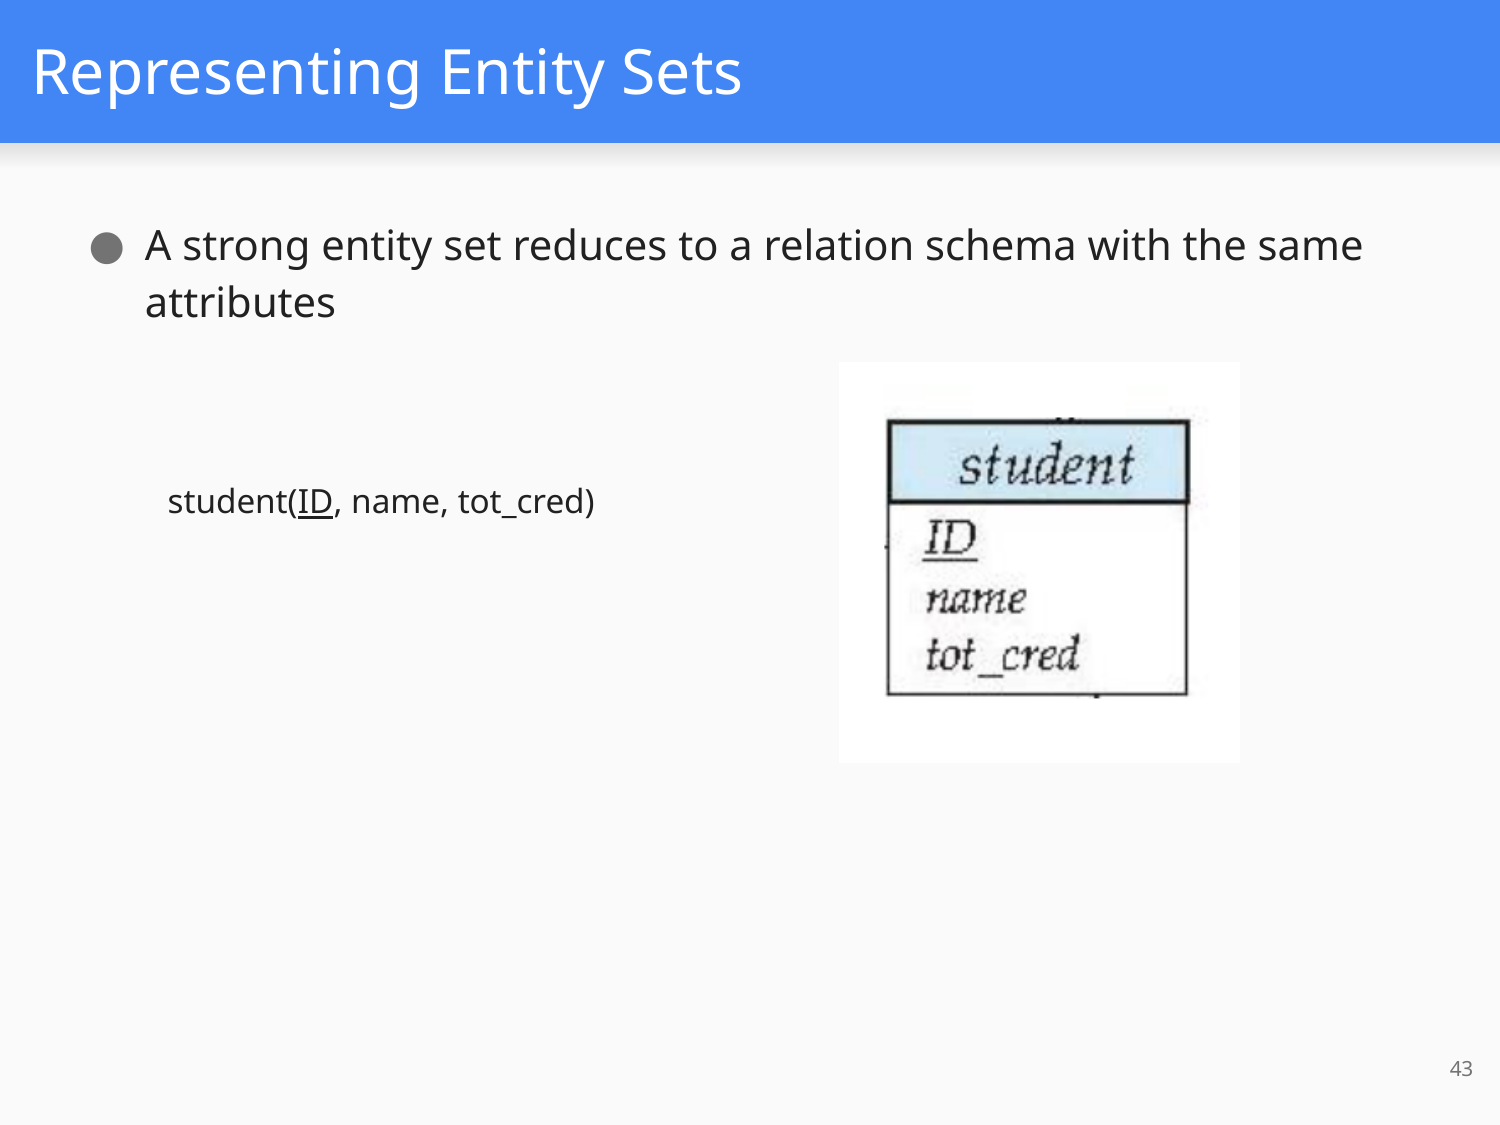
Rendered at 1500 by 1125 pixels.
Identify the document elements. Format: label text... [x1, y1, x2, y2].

slide_number 43 [1423, 1027, 1489, 1114]
text_box A strong entity set reduces to a relation schema with the same attributes student(ID, name, tot_cred) [73, 195, 1423, 1114]
title Representing Entity Sets [16, 3, 1464, 136]
picture [839, 362, 1240, 763]
